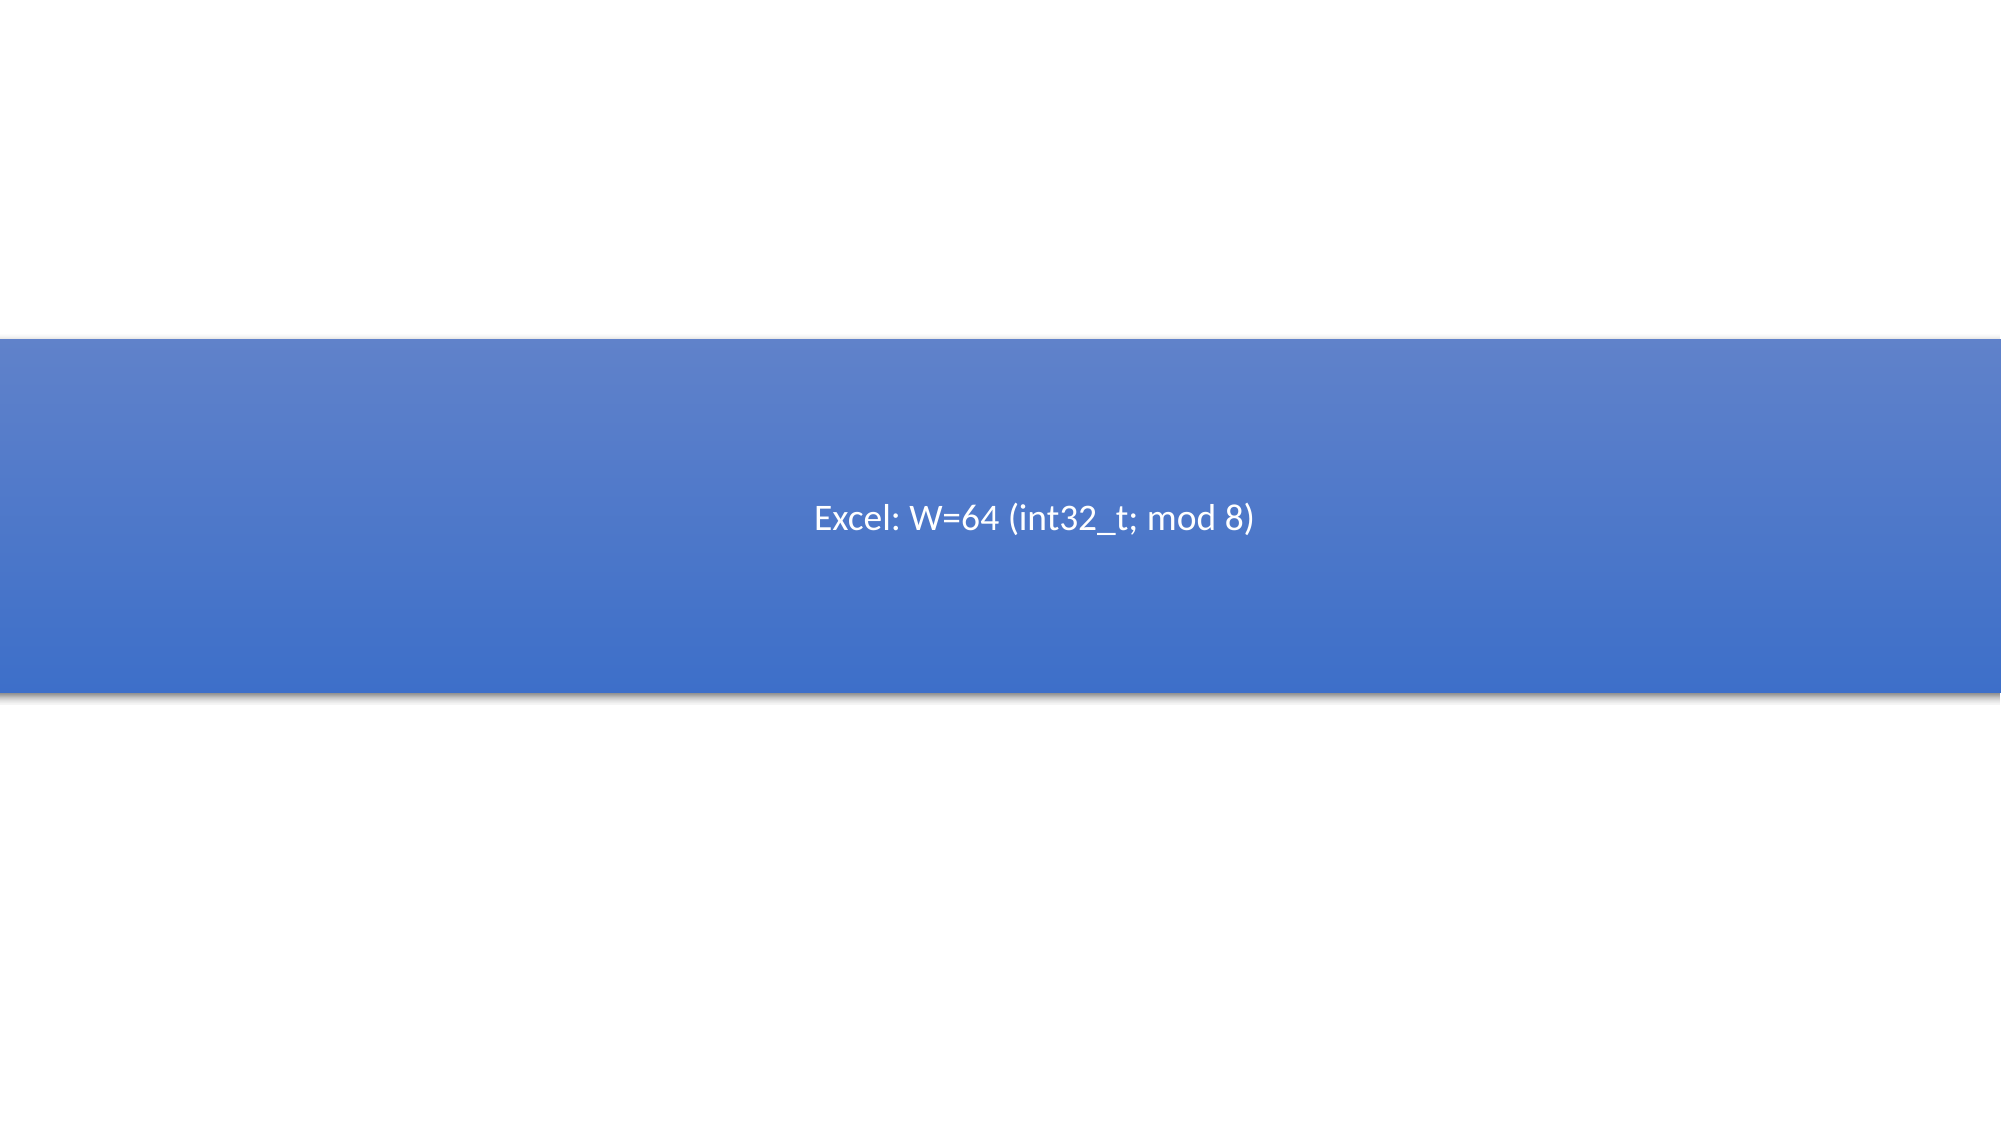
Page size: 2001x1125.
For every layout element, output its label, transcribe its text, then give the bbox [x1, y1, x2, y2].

text_box Excel: W=64 (int32_t; mod 8) [0, 339, 2000, 693]
